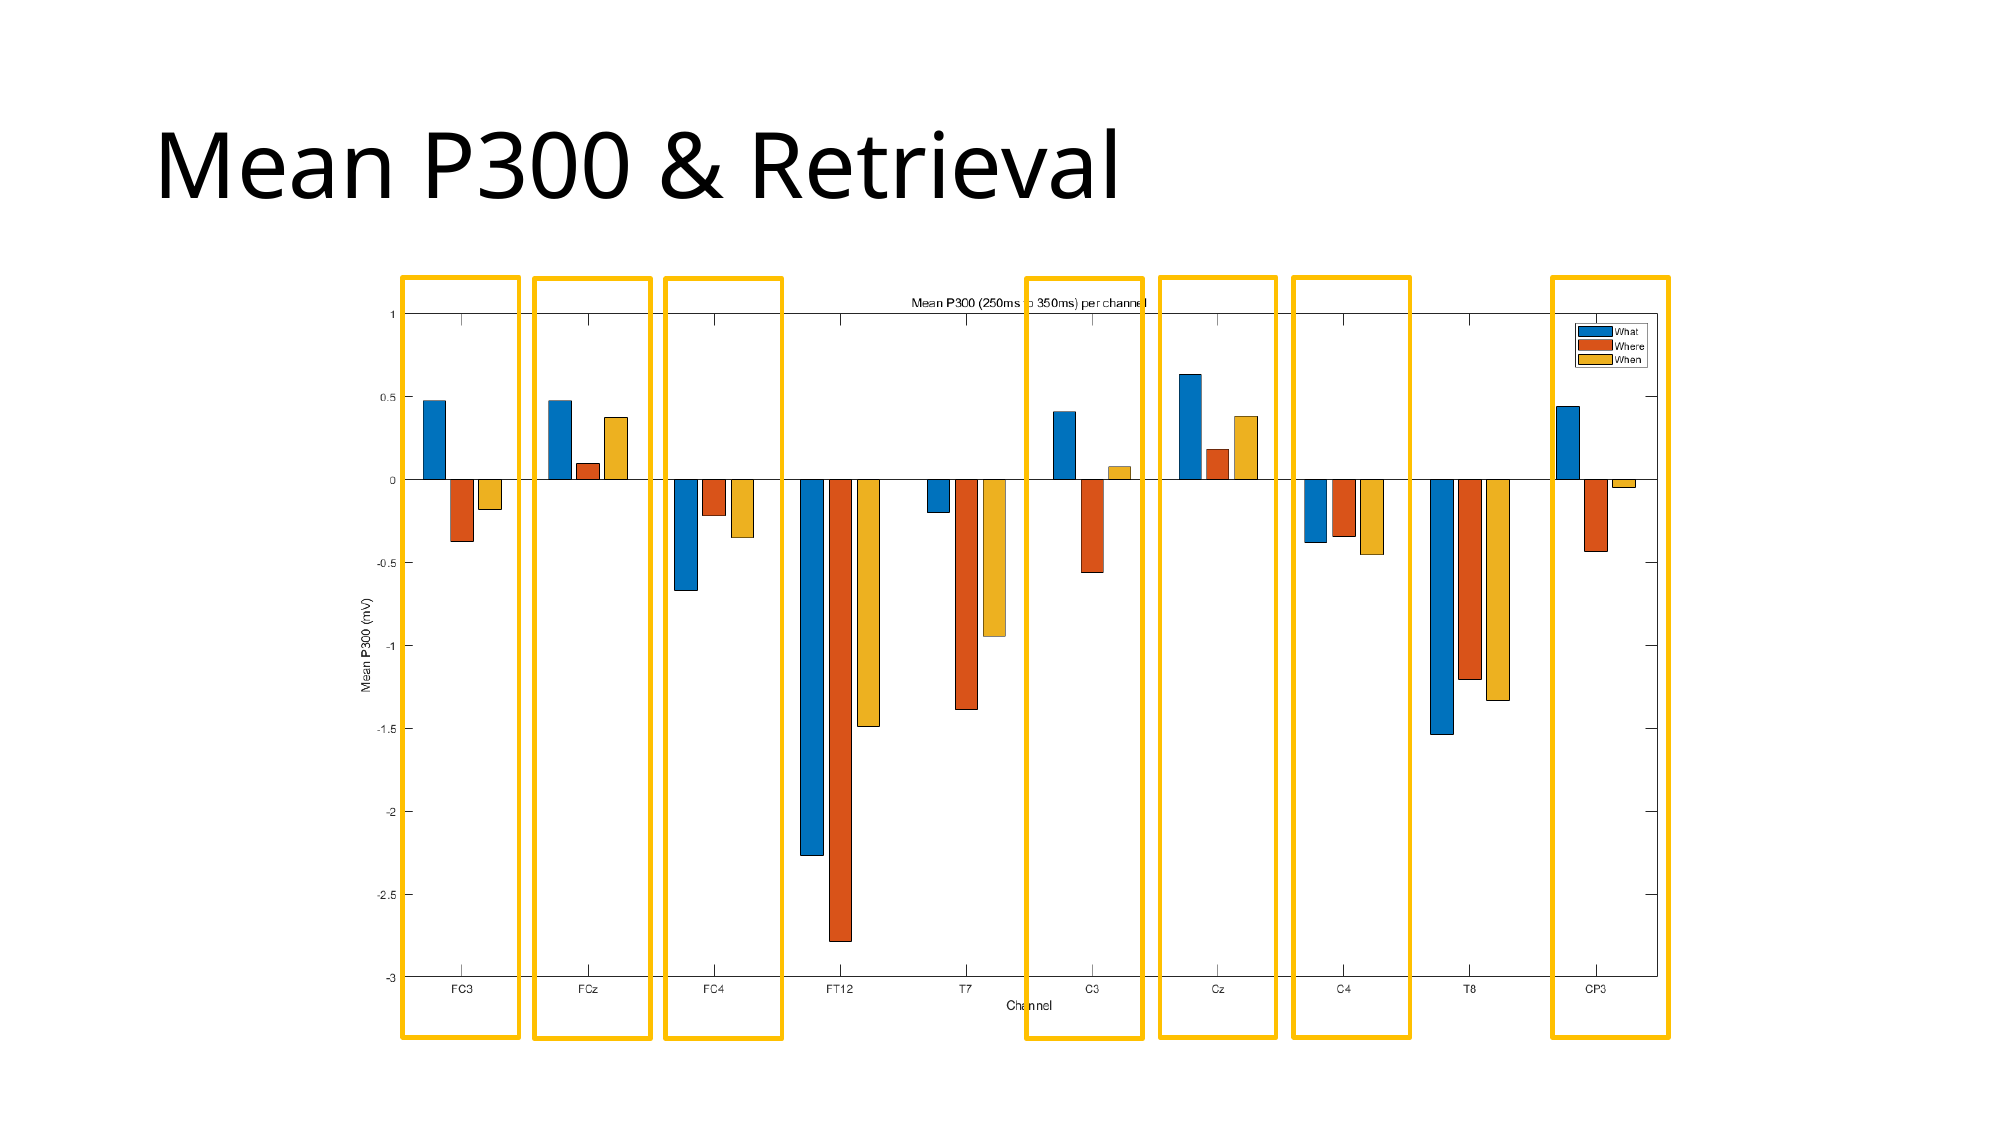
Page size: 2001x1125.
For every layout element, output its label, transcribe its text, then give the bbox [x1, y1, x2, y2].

title Mean P300 & Retrieval [138, 60, 1864, 278]
picture [189, 252, 1811, 1066]
